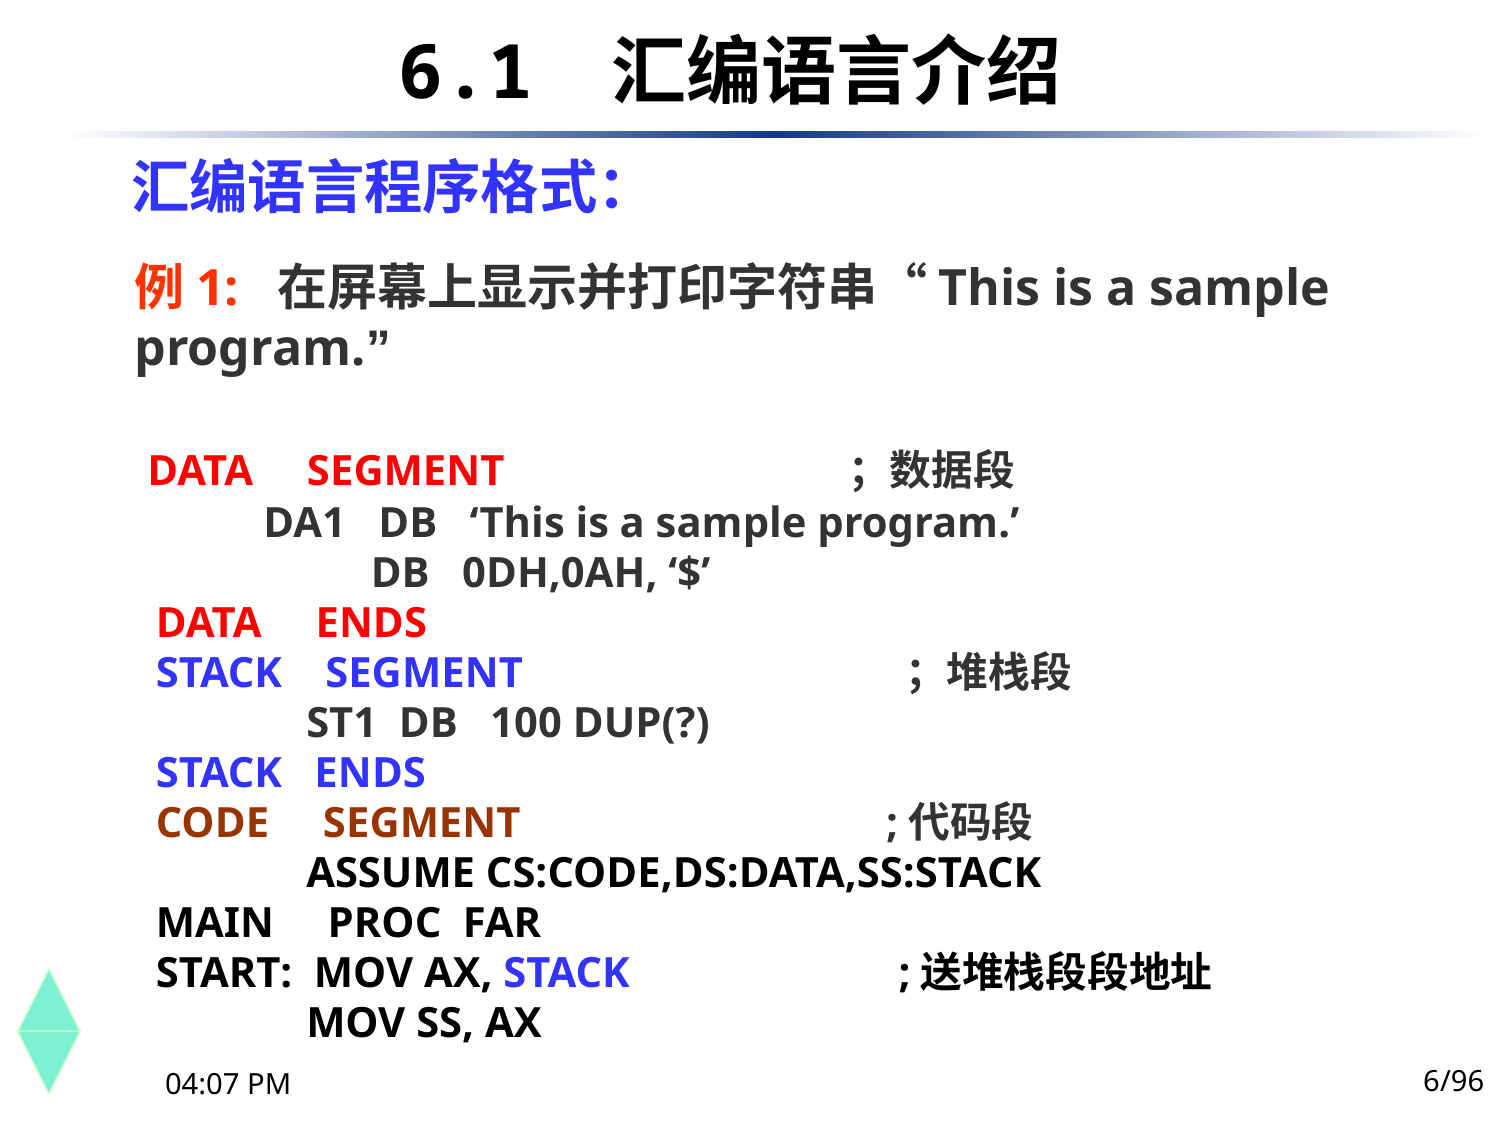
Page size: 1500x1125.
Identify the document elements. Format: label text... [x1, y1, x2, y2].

slide_number 下午10时44分 [149, 1053, 463, 1113]
text_box 6.1 汇编语言介绍 [383, 23, 1117, 114]
text_box 例1: 在屏幕上显示并打印字符串“This is a sample program.” DATA SEGMENT ；数据段 DA1 DB ‘This is a sample program.’ DB 0DH,0AH, ‘$’ DATA ENDS STACK SEGMENT ；堆栈段 ST1 DB 100 DUP(?) STACK ENDS CODE SEGMENT ;代码段 ASSUME CS:CODE,DS:DATA,SS:STACK MAIN PROC FAR START: MOV AX, STACK ;送堆栈段段地址 MOV SS, AX [119, 247, 1454, 1053]
slide_number 6/96 [1186, 1034, 1500, 1111]
text_box 汇编语言程序格式： [116, 143, 850, 228]
